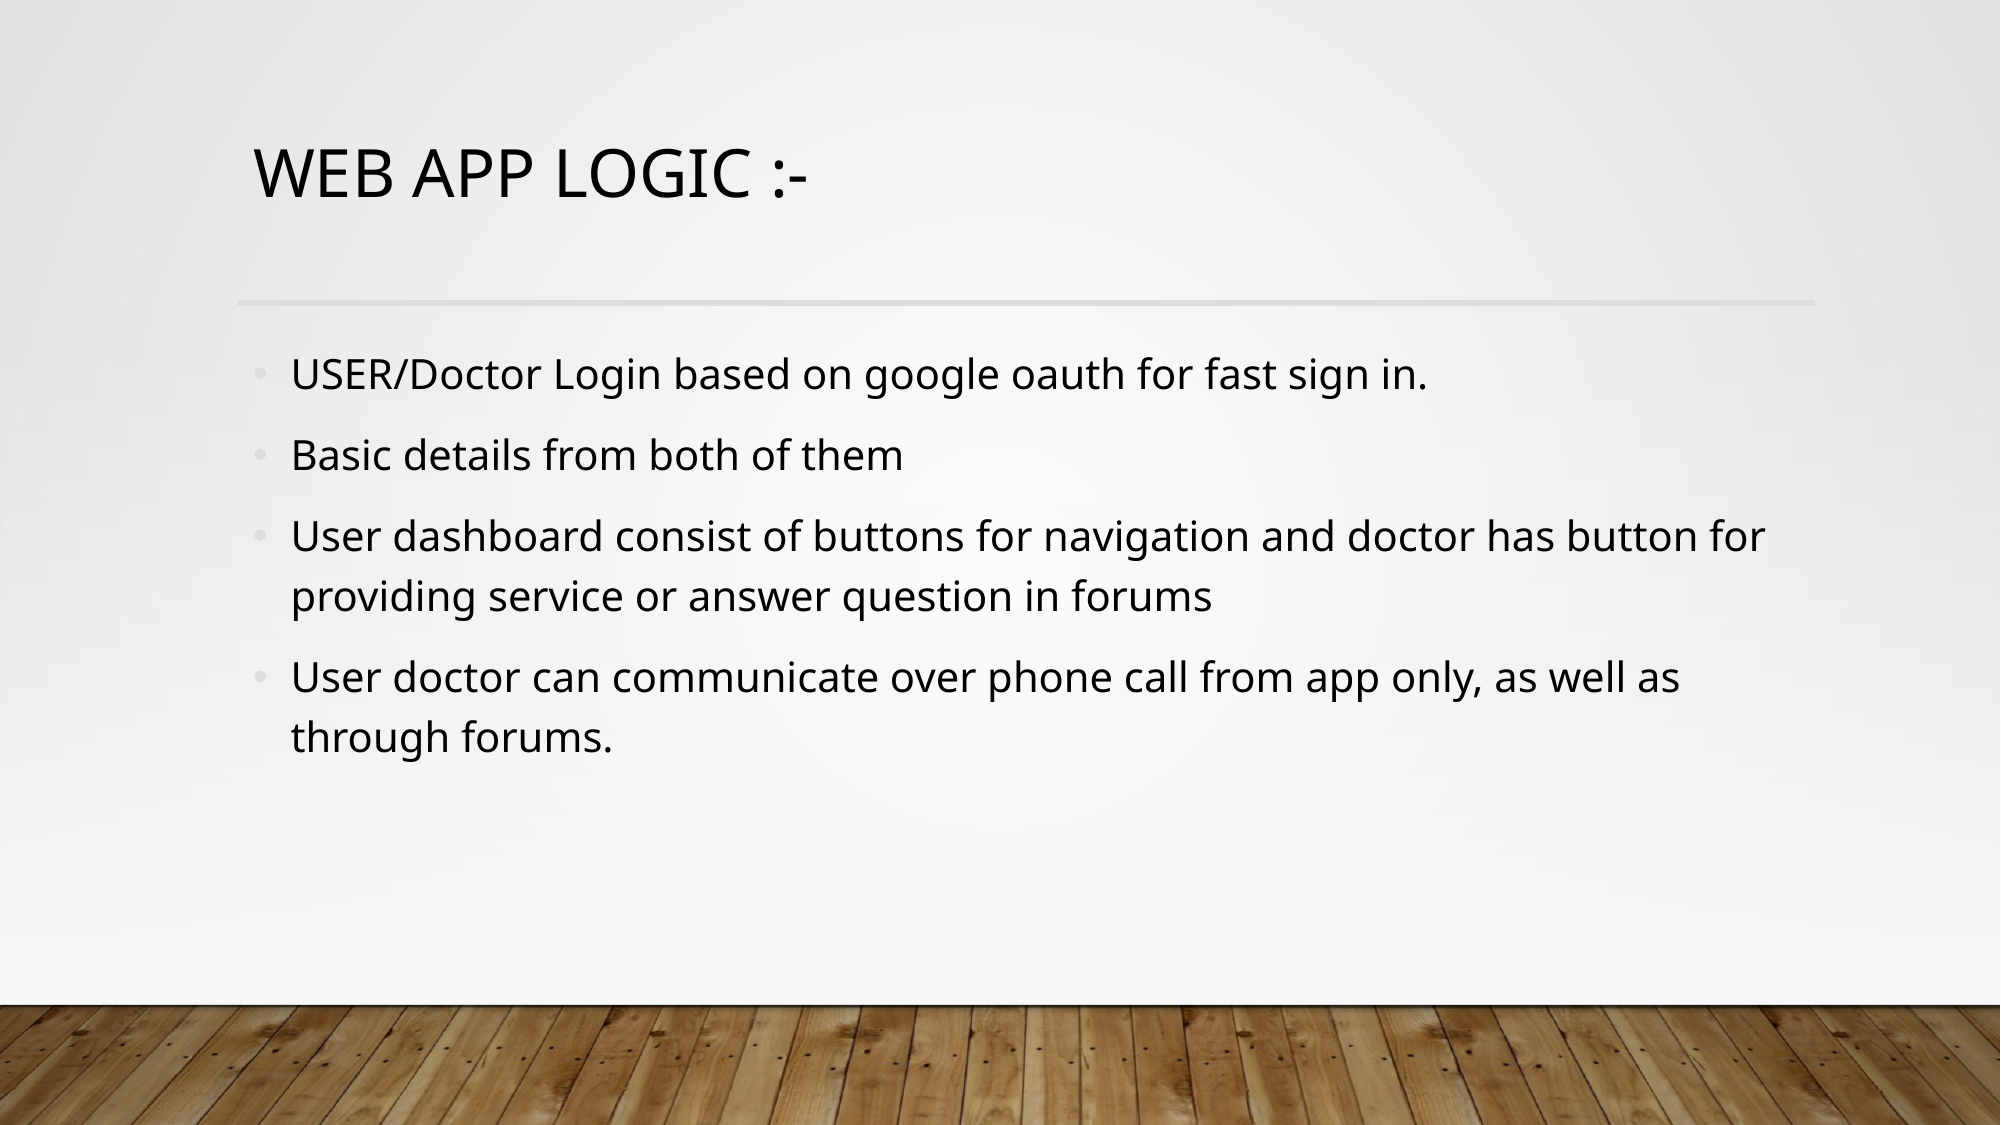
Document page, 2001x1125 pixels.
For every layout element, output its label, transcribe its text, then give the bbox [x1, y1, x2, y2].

list USER/Doctor Login based on google oauth for fast sign in. Basic details from both of them User dashboard consist of buttons for navigation and doctor has button for providing service or answer question in forums User doctor can communicate over phone call from app only, as well as through forums. [238, 330, 1814, 897]
title WEB APP Logic :- [238, 131, 1814, 305]
picture [0, 1005, 2000, 1125]
